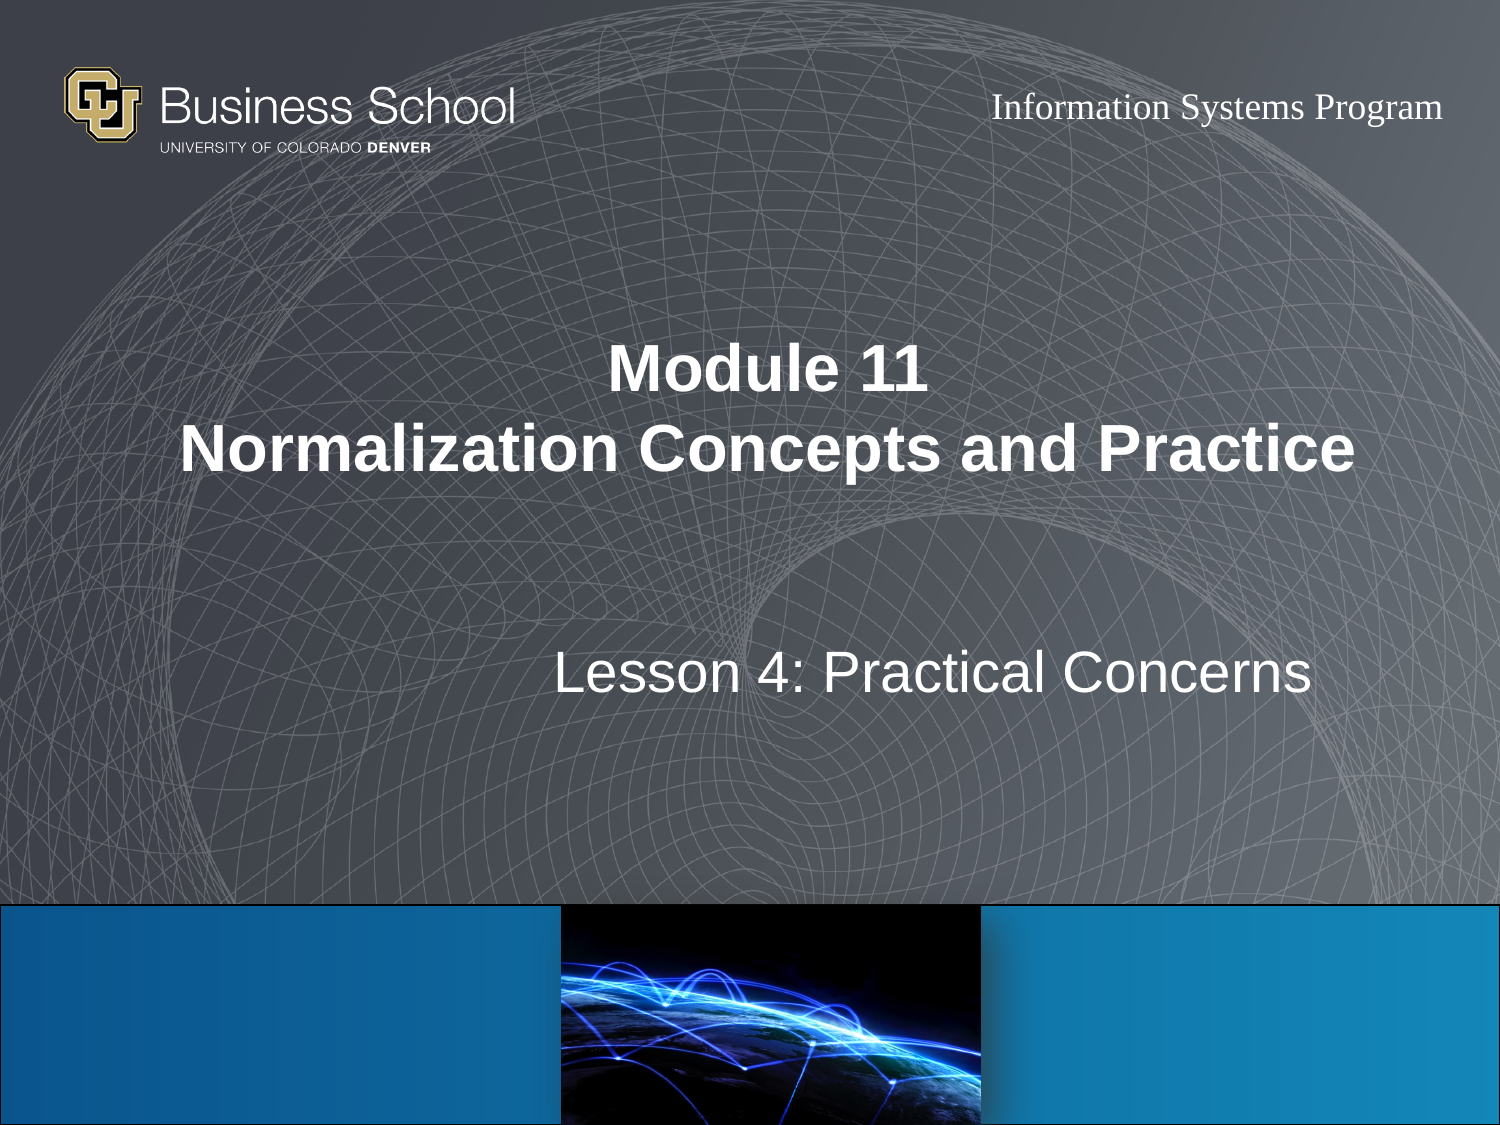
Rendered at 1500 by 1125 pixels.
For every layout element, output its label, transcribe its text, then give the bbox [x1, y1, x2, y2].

title Module 11 Normalization Concepts and Practice [162, 324, 1376, 513]
picture [561, 905, 981, 1125]
subtitle Lesson 4: Practical Concerns [122, 633, 1314, 775]
picture [0, 0, 1500, 904]
